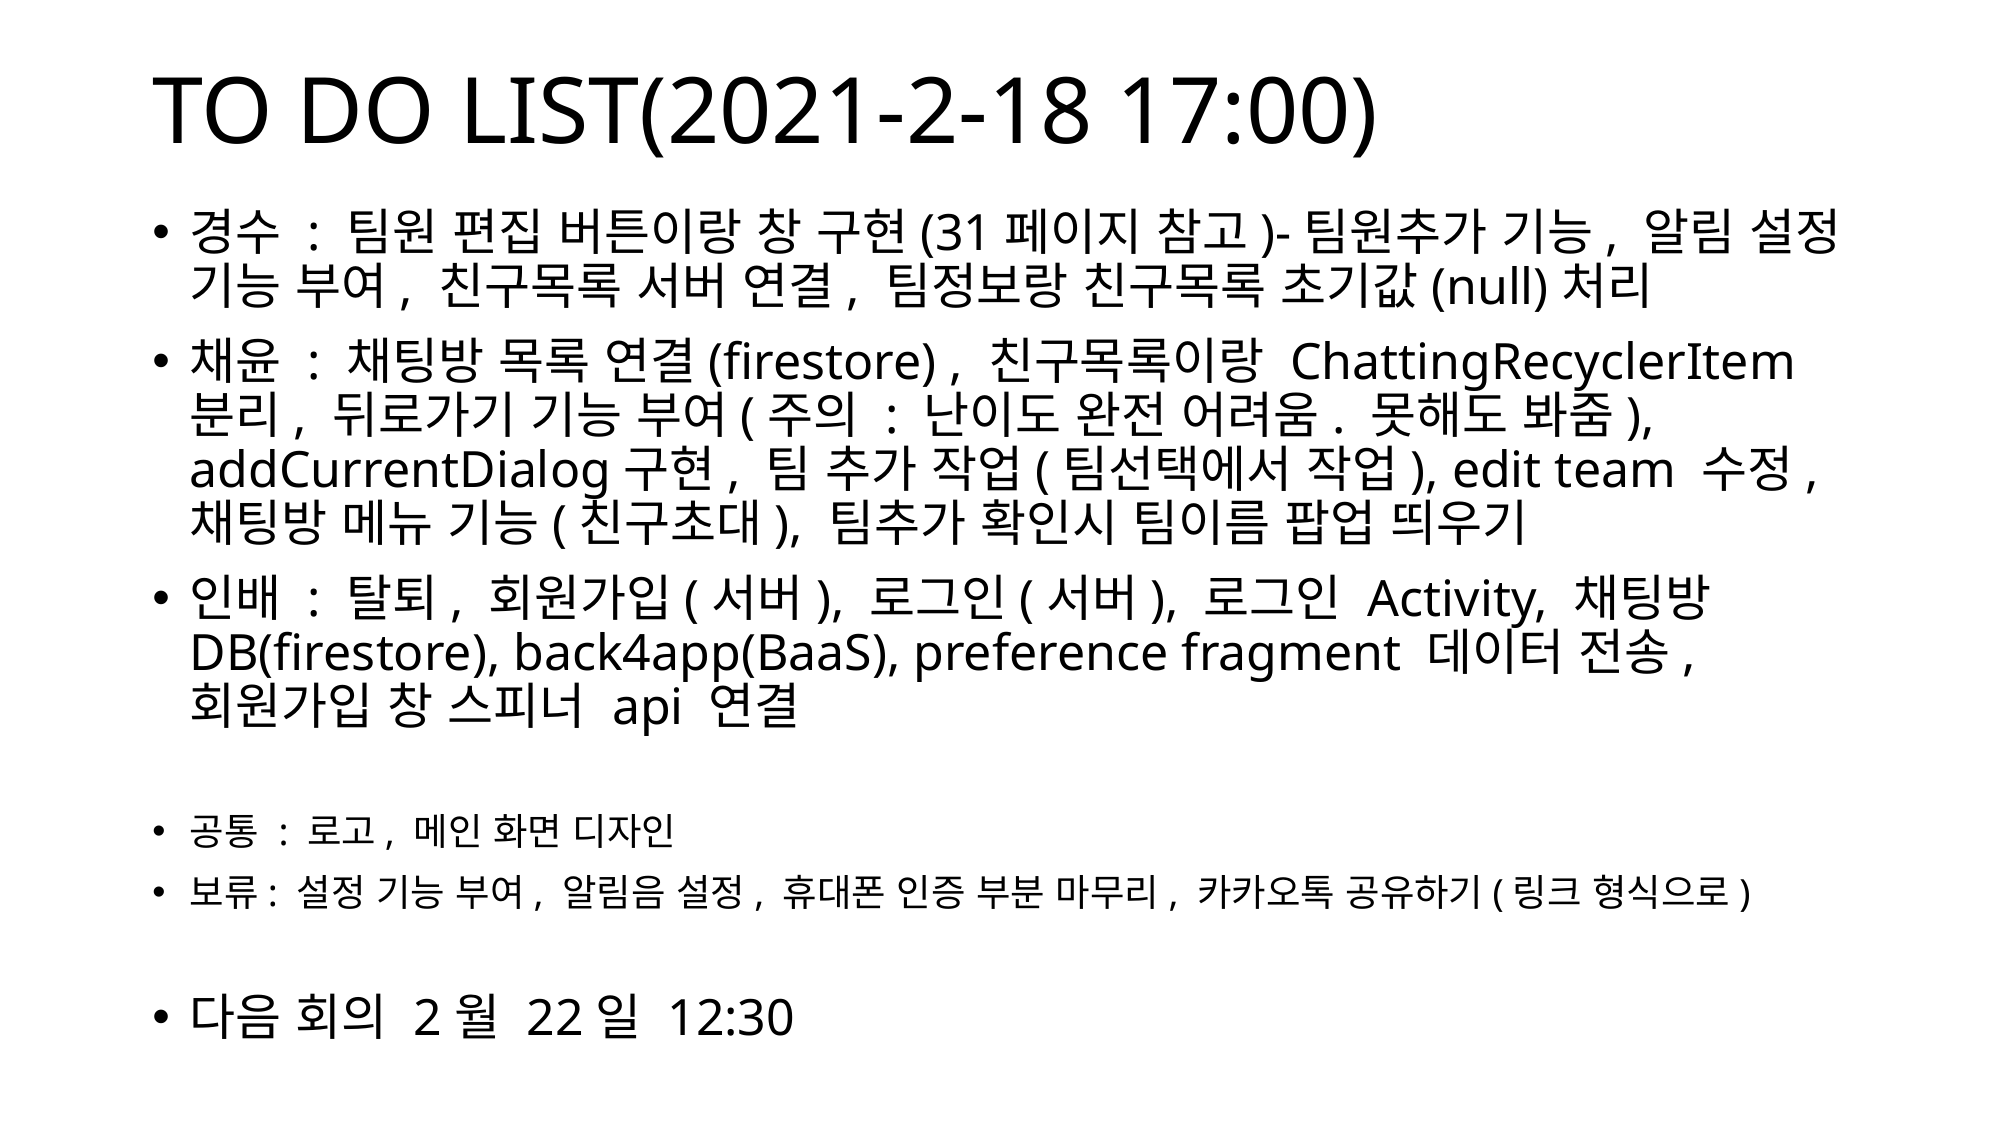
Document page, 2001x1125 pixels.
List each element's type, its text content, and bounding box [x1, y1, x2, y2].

list 경수 : 팀원 편집 버튼이랑 창 구현(31페이지 참고)-팀원추가 기능, 알림 설정 기능 부여, 친구목록 서버 연결, 팀정보랑 친구목록 초기값(null)처리 채윤 : 채팅방 목록 연결(firestore) , 친구목록이랑 ChattingRecyclerItem 분리, 뒤로가기 기능 부여(주의 : 난이도 완전 어려움. 못해도 봐줌), addCurrentDialog구현, 팀 추가 작업(팀선택에서 작업), edit team 수정, 채팅방 메뉴 기능(친구초대), 팀추가 확인시 팀이름 팝업 띄우기 인배 : 탈퇴, 회원가입(서버), 로그인(서버), 로그인 Activity, 채팅방 DB(firestore), back4app(BaaS), preference fragment 데이터 전송, 회원가입 창 스피너 api 연결 공통 : 로고, 메인 화면 디자인 보류: 설정 기능 부여, 알림음 설정, 휴대폰 인증 부분 마무리, 카카오톡 공유하기(링크 형식으로) 다음 회의 2월 22일 12:30 [137, 200, 1863, 1104]
title TO DO LIST(2021-2-18 17:00) [137, 5, 1863, 200]
